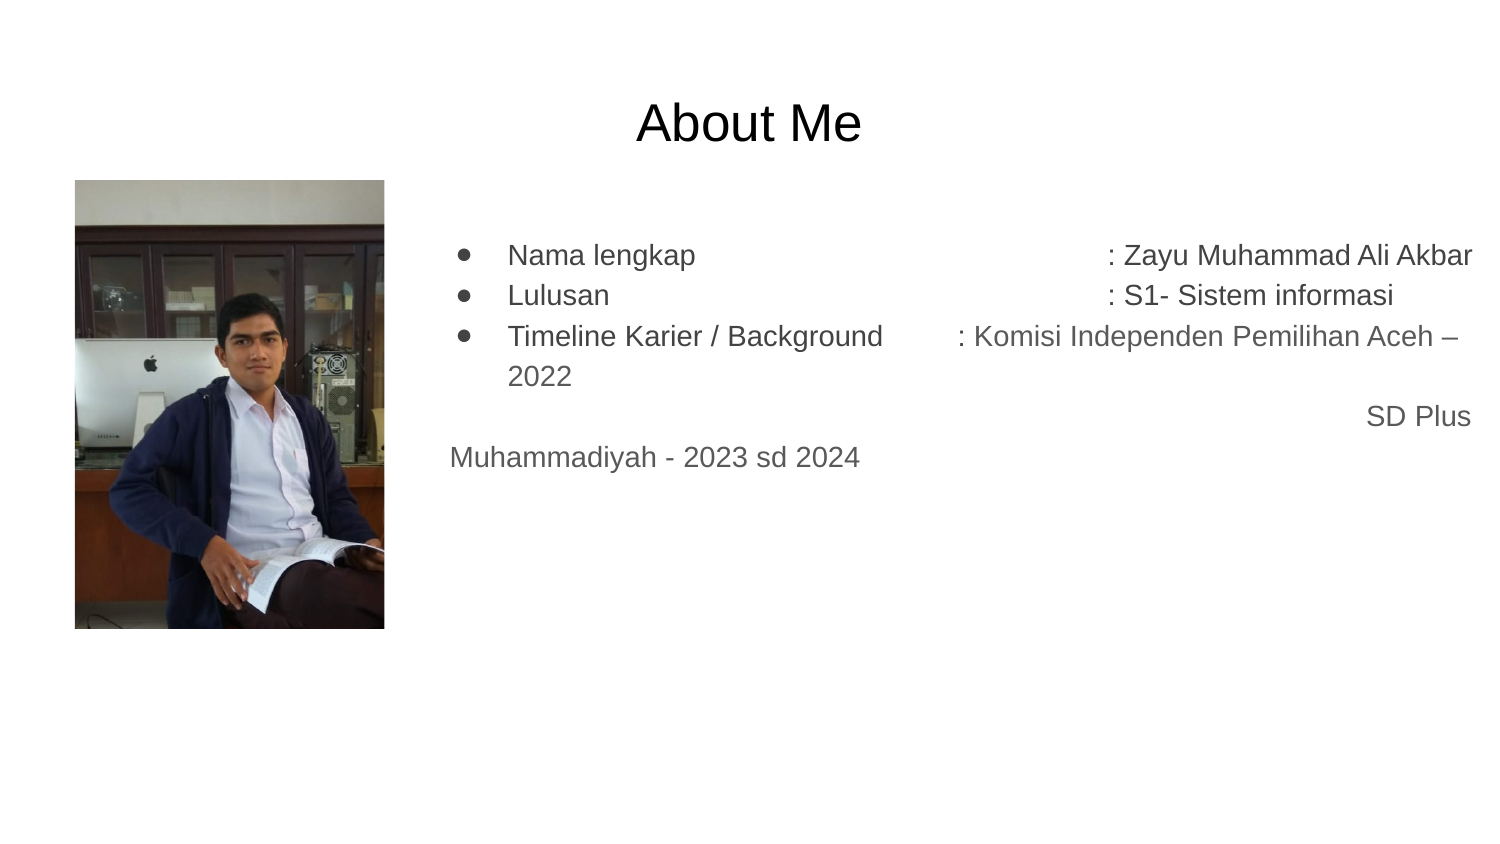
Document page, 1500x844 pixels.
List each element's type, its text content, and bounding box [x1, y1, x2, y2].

list Nama lengkap : Zayu Muhammad Ali Akbar Lulusan : S1- Sistem informasi Timeline Karier / Background : Komisi Independen Pemilihan Aceh – 2022 SD Plus Muhammadiyah - 2023 sd 2024 [359, 180, 1500, 742]
picture [74, 180, 385, 629]
title About Me [51, 72, 1449, 167]
